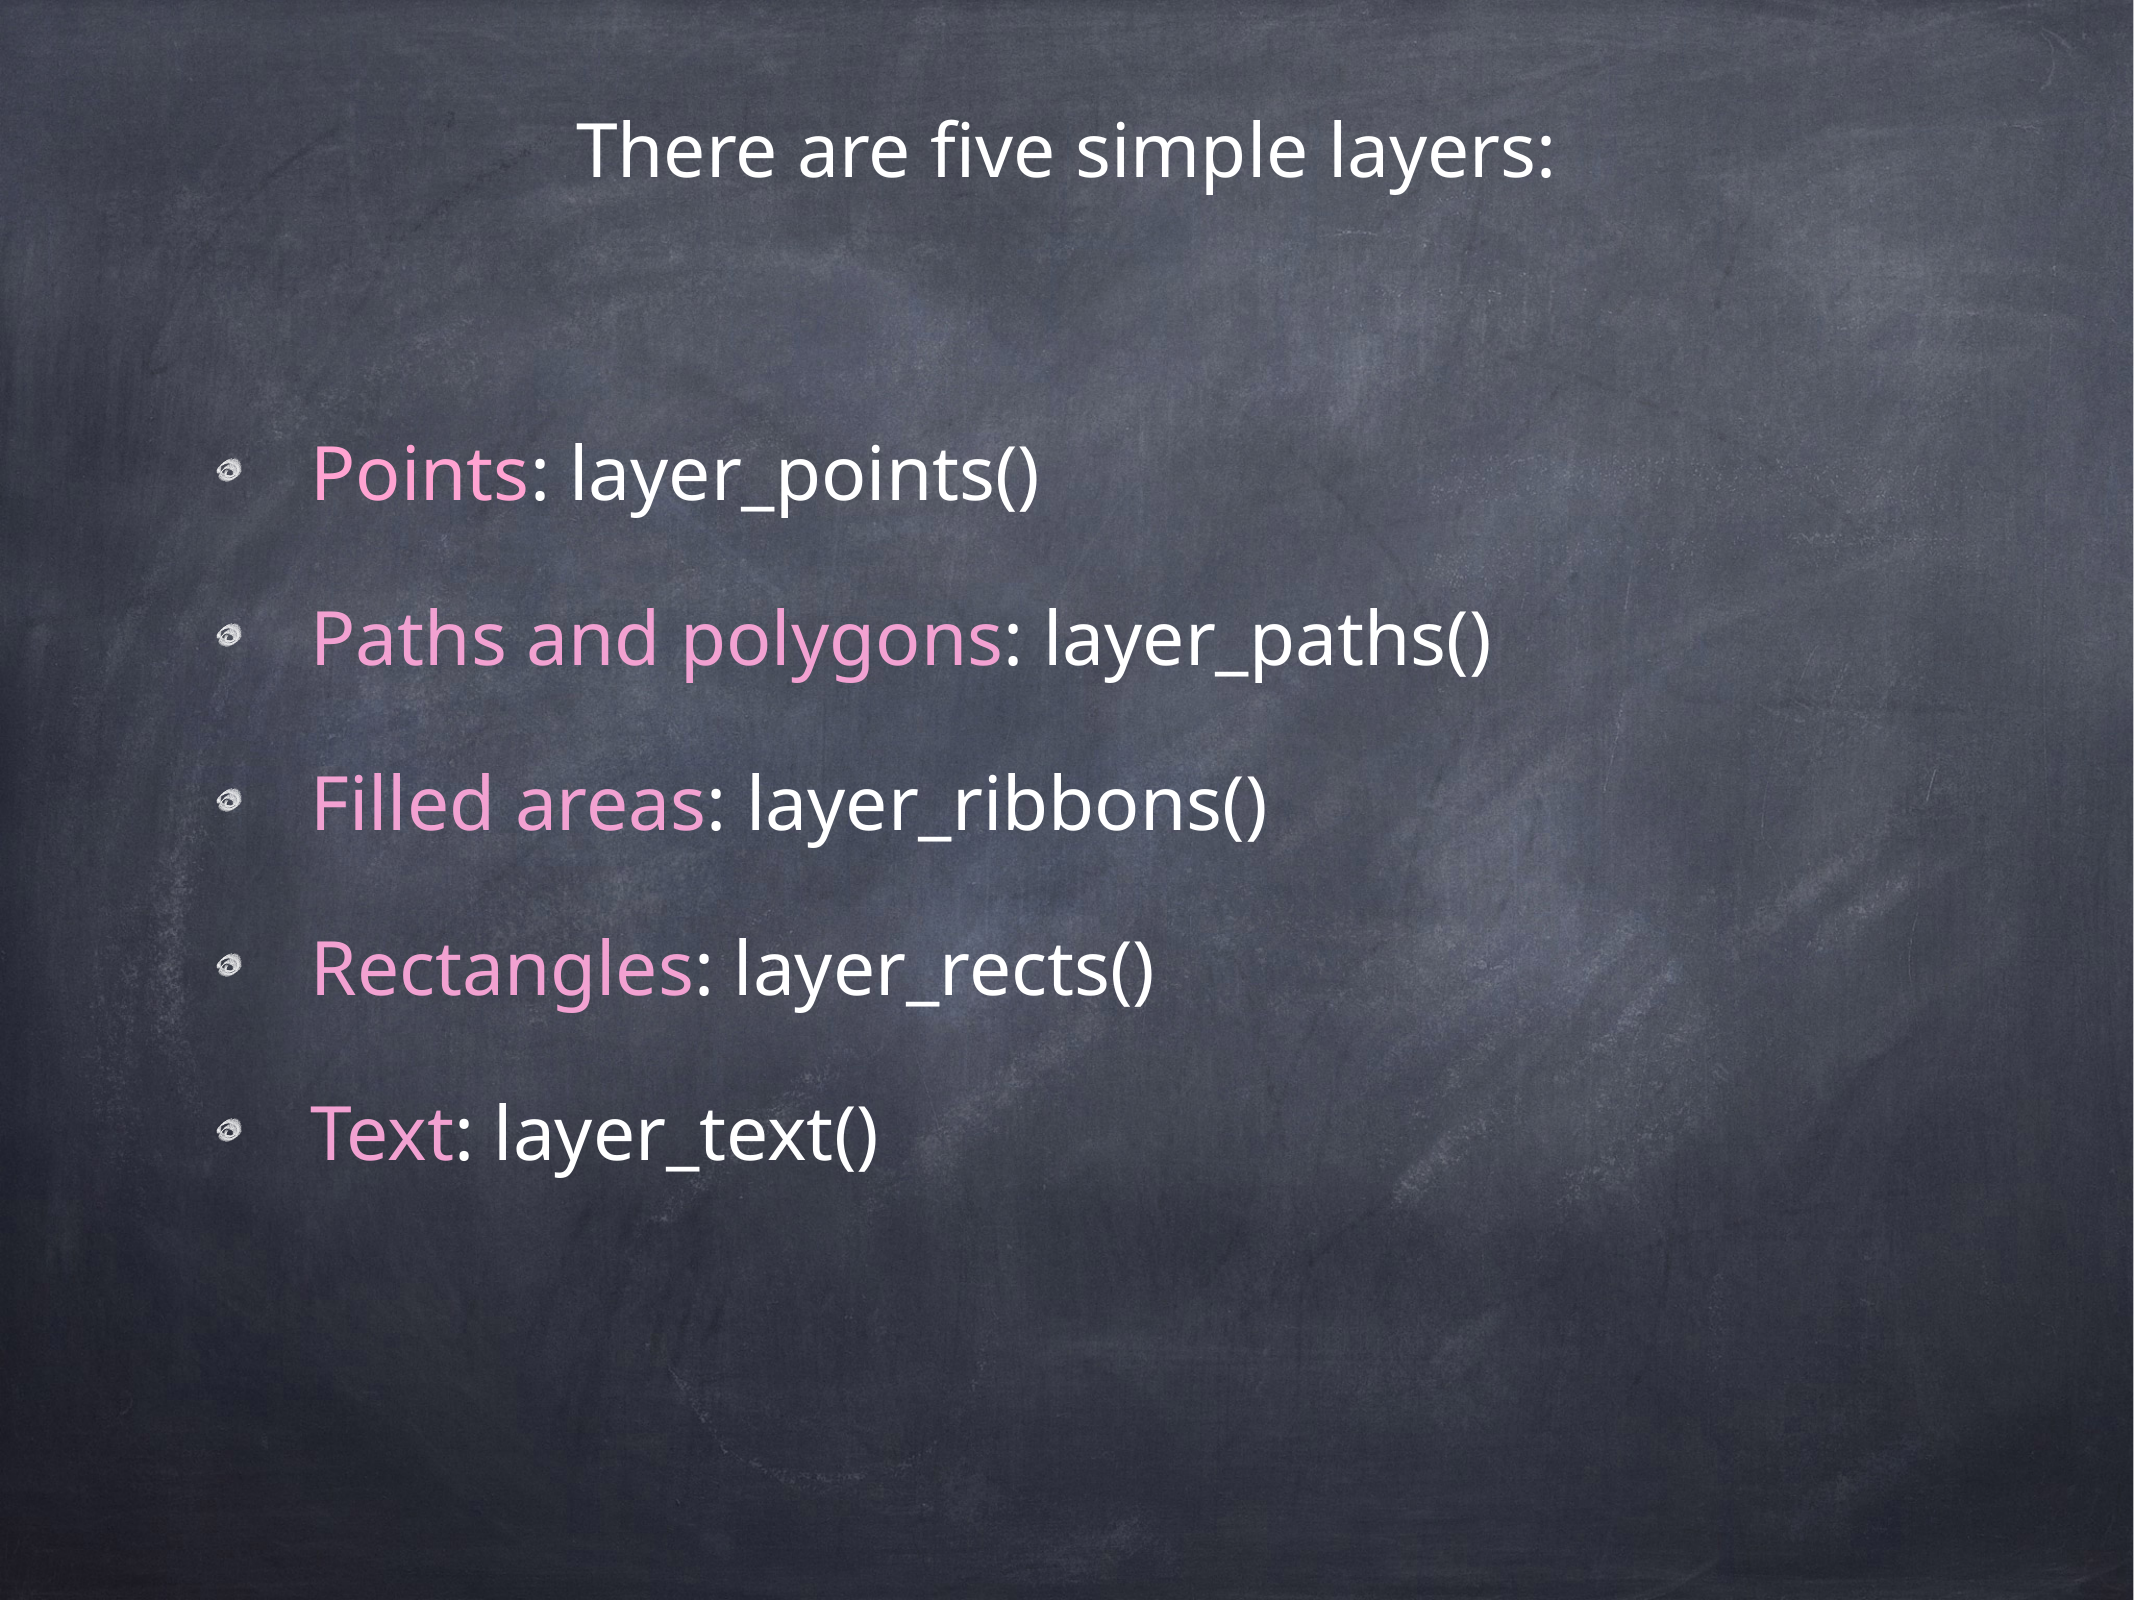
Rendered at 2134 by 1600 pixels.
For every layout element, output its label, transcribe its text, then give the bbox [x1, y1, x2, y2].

picture [0, 0, 2134, 1600]
title There are five simple layers: [352, 32, 1781, 263]
list Points: layer_points() Paths and polygons: layer_paths() Filled areas: layer_ribbons() Rectangles: layer_rects() Text: layer_text() [207, 328, 1926, 1272]
